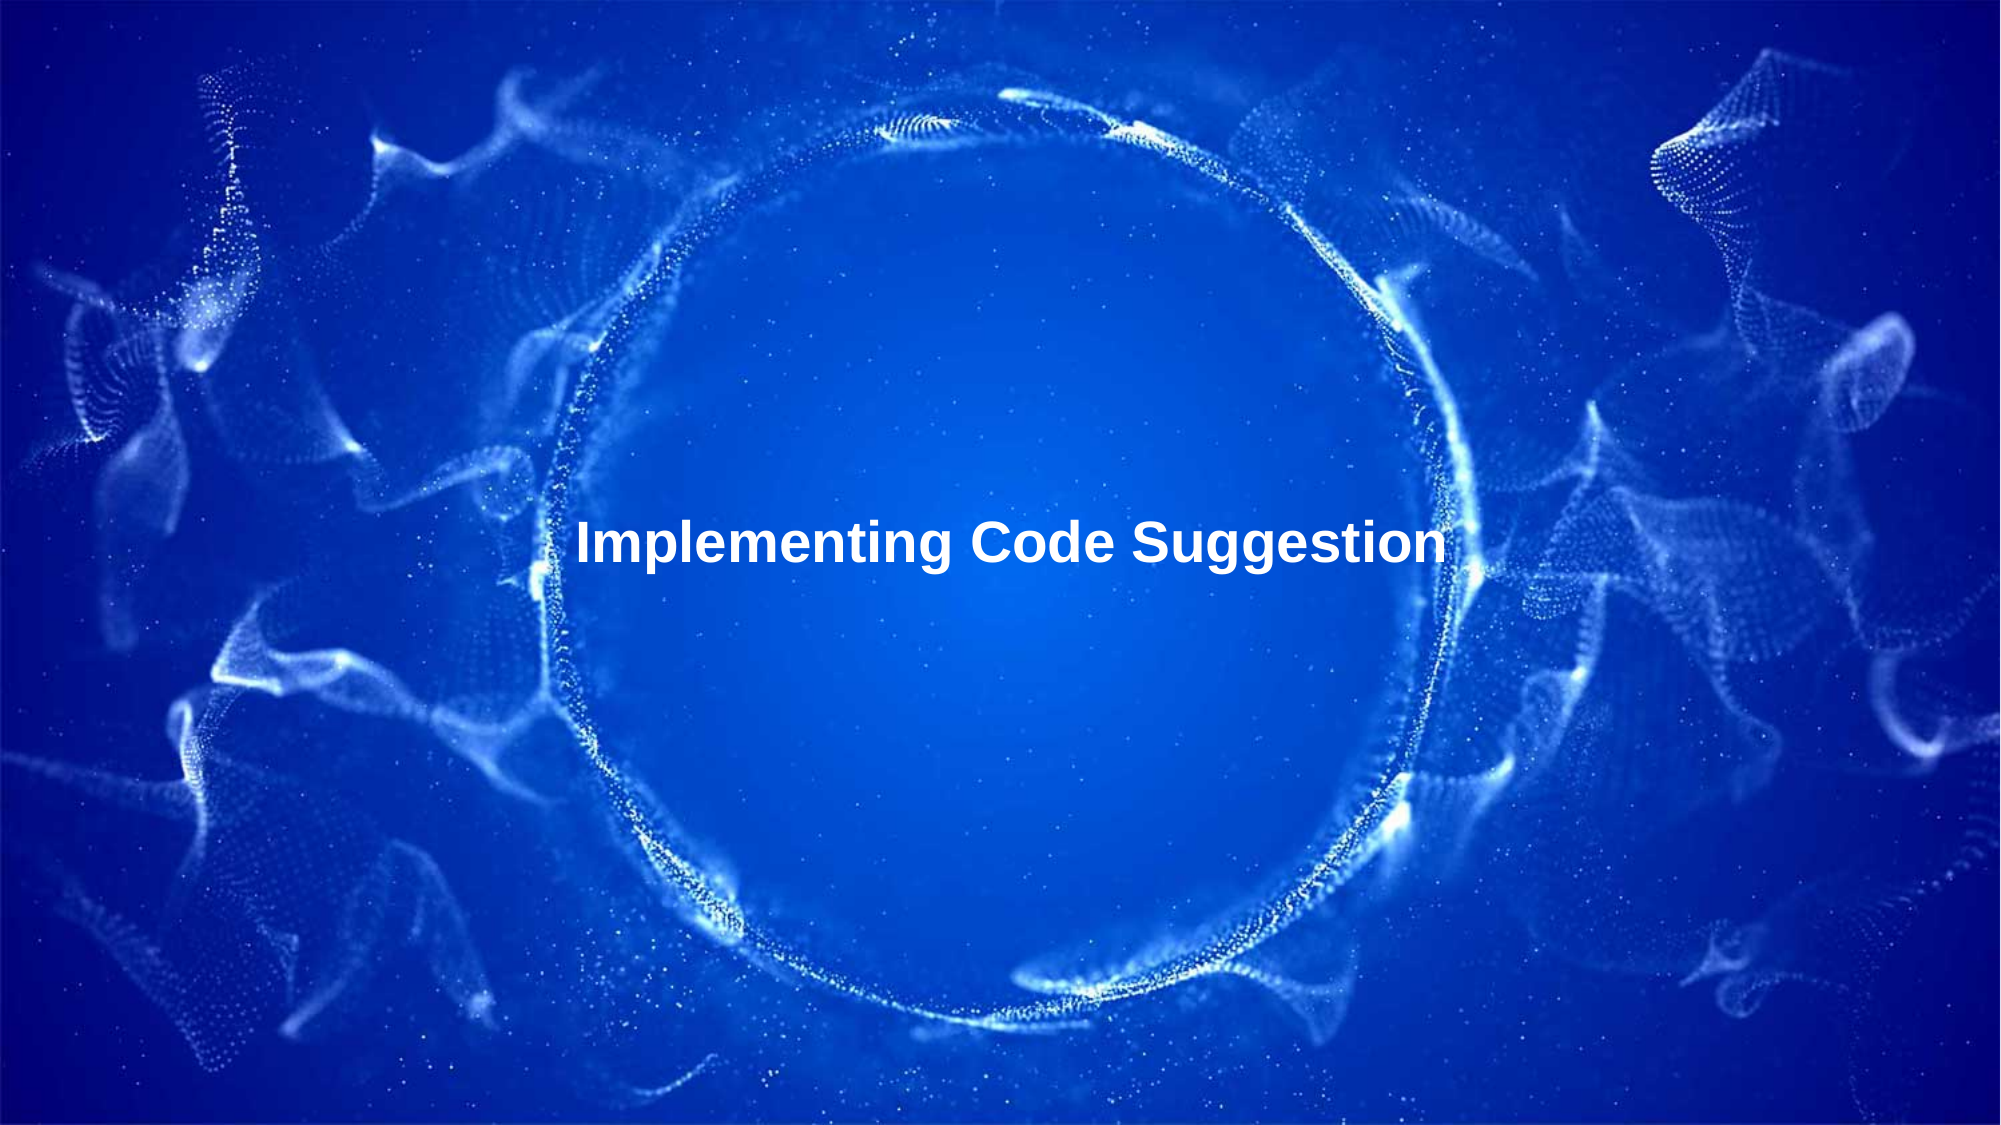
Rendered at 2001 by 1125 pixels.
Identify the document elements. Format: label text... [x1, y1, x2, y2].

picture [0, 0, 2001, 1125]
text_box Implementing Code Suggestion [560, 496, 1465, 627]
